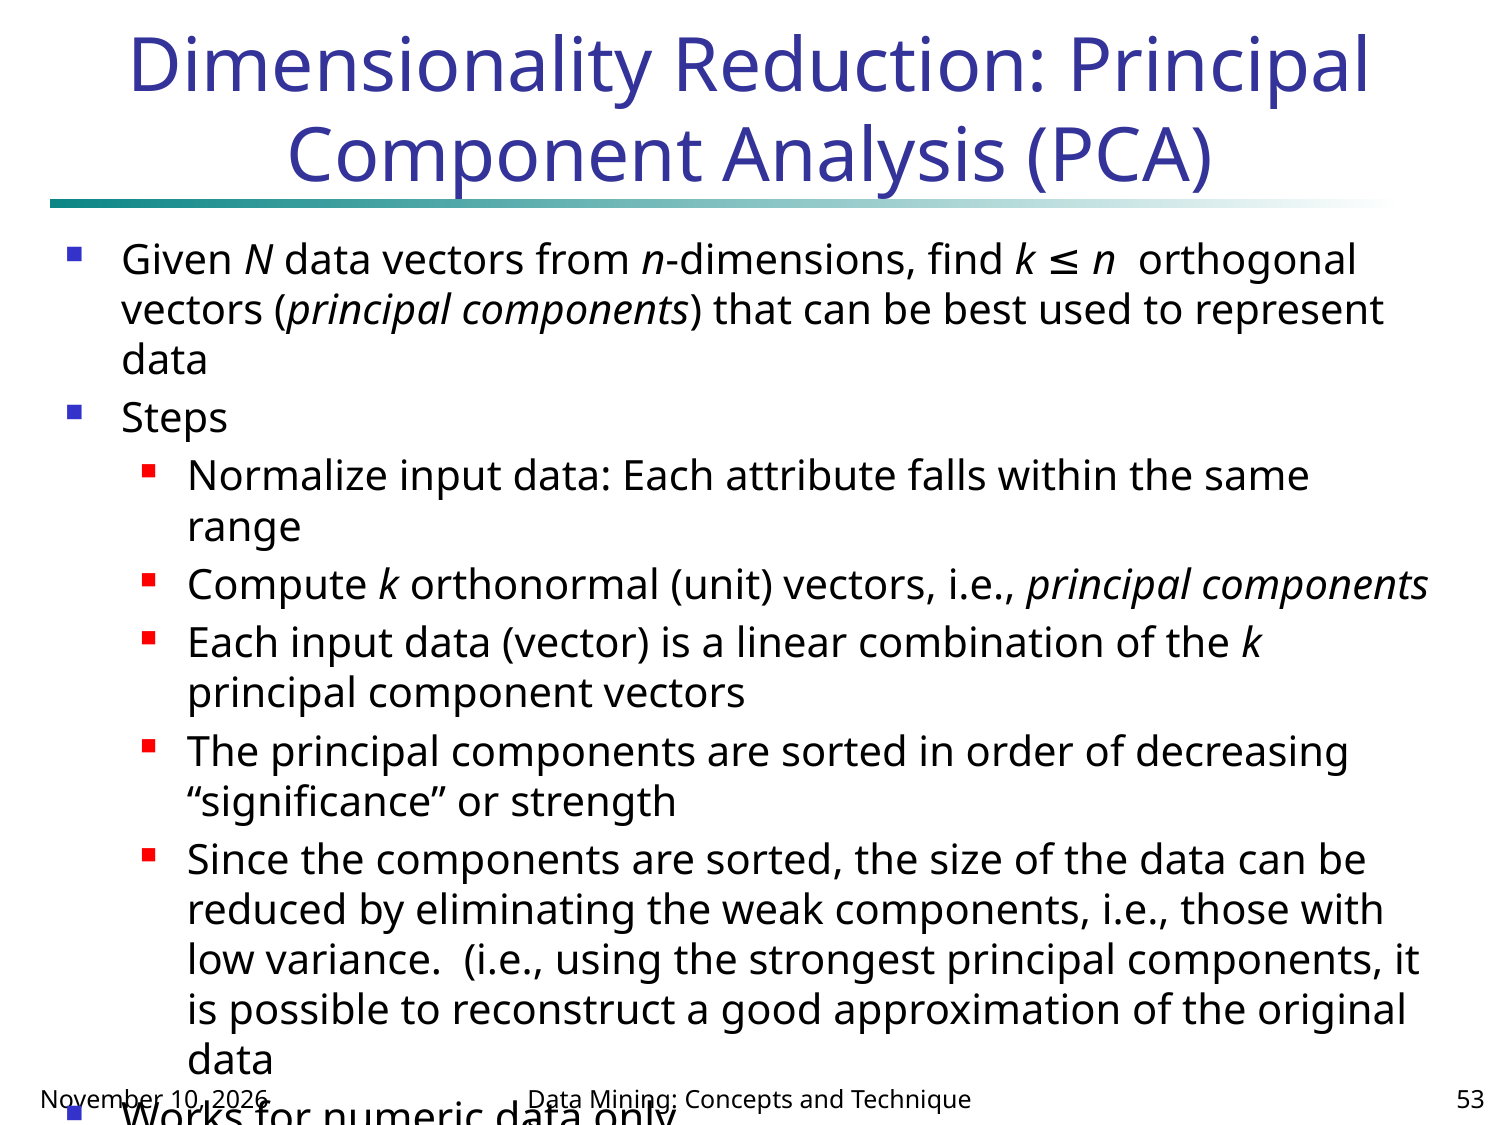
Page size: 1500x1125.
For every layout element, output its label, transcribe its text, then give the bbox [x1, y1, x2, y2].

list Given N data vectors from n-dimensions, find k ≤ n orthogonal vectors (principal components) that can be best used to represent data Steps Normalize input data: Each attribute falls within the same range Compute k orthonormal (unit) vectors, i.e., principal components Each input data (vector) is a linear combination of the k principal component vectors The principal components are sorted in order of decreasing “significance” or strength Since the components are sorted, the size of the data can be reduced by eliminating the weak components, i.e., those with low variance. (i.e., using the strongest principal components, it is possible to reconstruct a good approximation of the original data Works for numeric data only Used when the number of dimensions is large [49, 224, 1451, 1088]
title Dimensionality Reduction: Principal Component Analysis (PCA) [74, 24, 1426, 188]
slide_number 53 [1187, 1062, 1500, 1125]
footer Data Mining: Concepts and Techniques [512, 1088, 988, 1125]
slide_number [24, 1062, 338, 1125]
